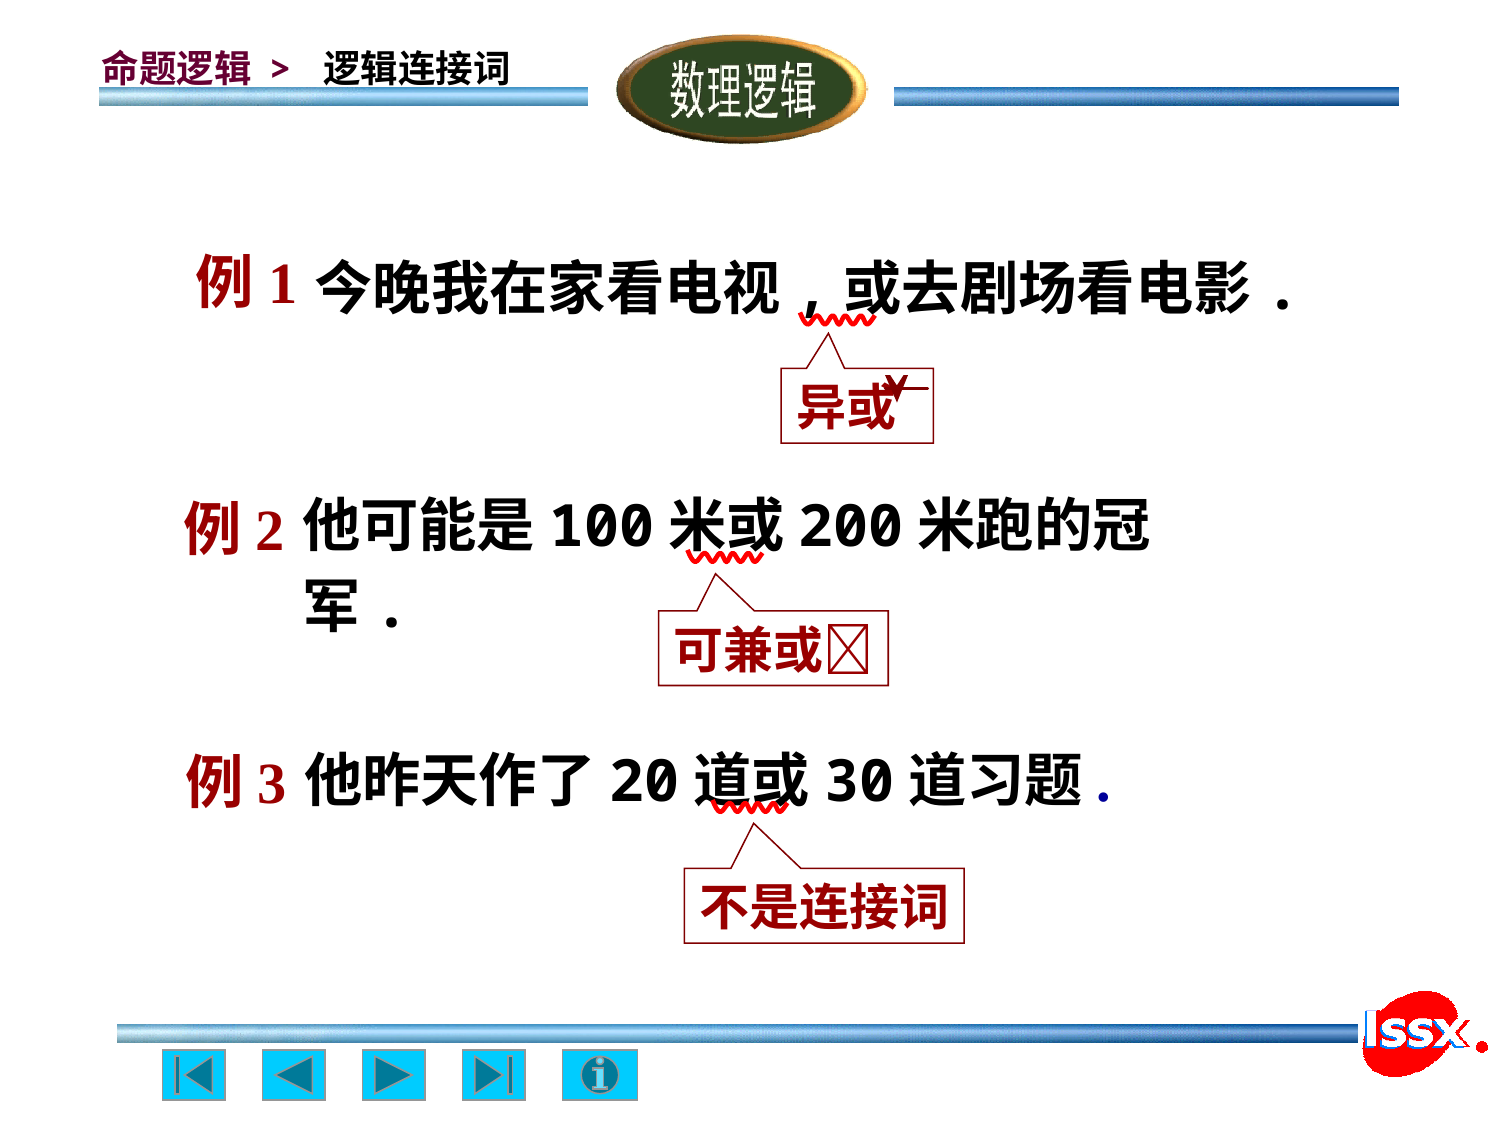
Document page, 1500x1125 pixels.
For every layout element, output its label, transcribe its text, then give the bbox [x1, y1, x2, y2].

picture [895, 87, 1399, 106]
text_box 今晚我在家看电视,或去剧场看电影. [299, 233, 1288, 329]
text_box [587, 0, 895, 178]
text_box 例3 [170, 737, 302, 823]
text_box [162, 1052, 225, 1101]
text_box 异或 [781, 333, 934, 444]
text_box [462, 1052, 525, 1101]
text_box [362, 1052, 425, 1101]
text_box 命题逻辑 > 逻辑连接词 [74, 37, 538, 98]
picture [99, 87, 587, 106]
text_box [712, 799, 788, 812]
text_box 不是连接词 [684, 823, 965, 944]
picture [117, 987, 1500, 1084]
text_box 例2 [168, 485, 287, 570]
text_box [262, 1052, 325, 1101]
text_box [562, 1052, 638, 1101]
text_box [687, 549, 763, 562]
text_box [799, 312, 875, 325]
text_box 可兼或 [658, 573, 889, 686]
text_box 例1 [181, 237, 312, 323]
text_box 他昨天作了20道或30道习题. [289, 724, 1113, 821]
text_box 他可能是100米或200米跑的冠军. [287, 470, 1200, 647]
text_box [874, 374, 938, 438]
